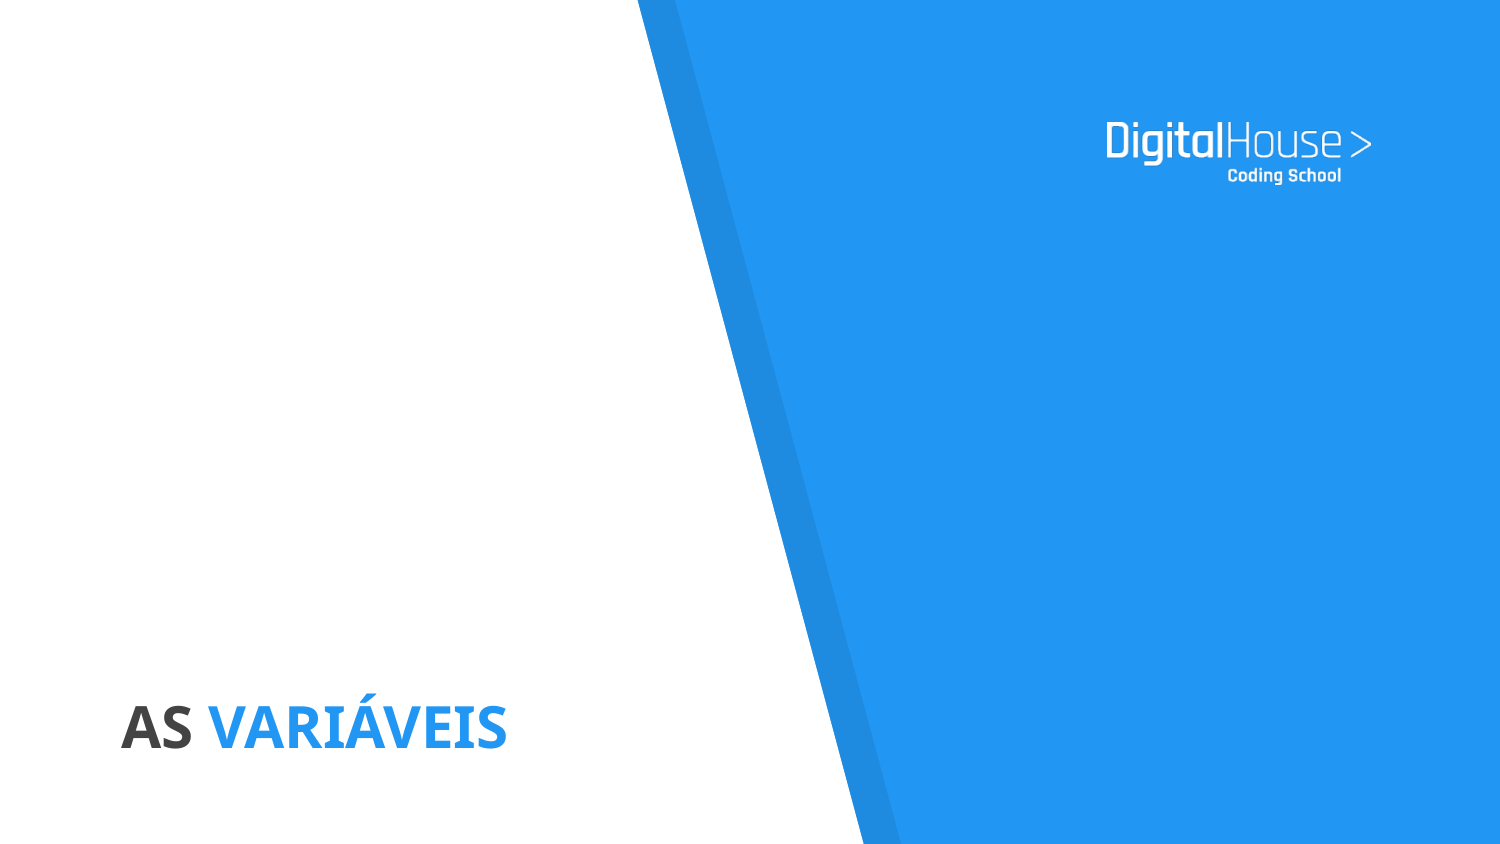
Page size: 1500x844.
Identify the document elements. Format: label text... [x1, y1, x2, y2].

picture [1106, 121, 1371, 185]
title AS VARIÁVEIS [106, 284, 740, 776]
